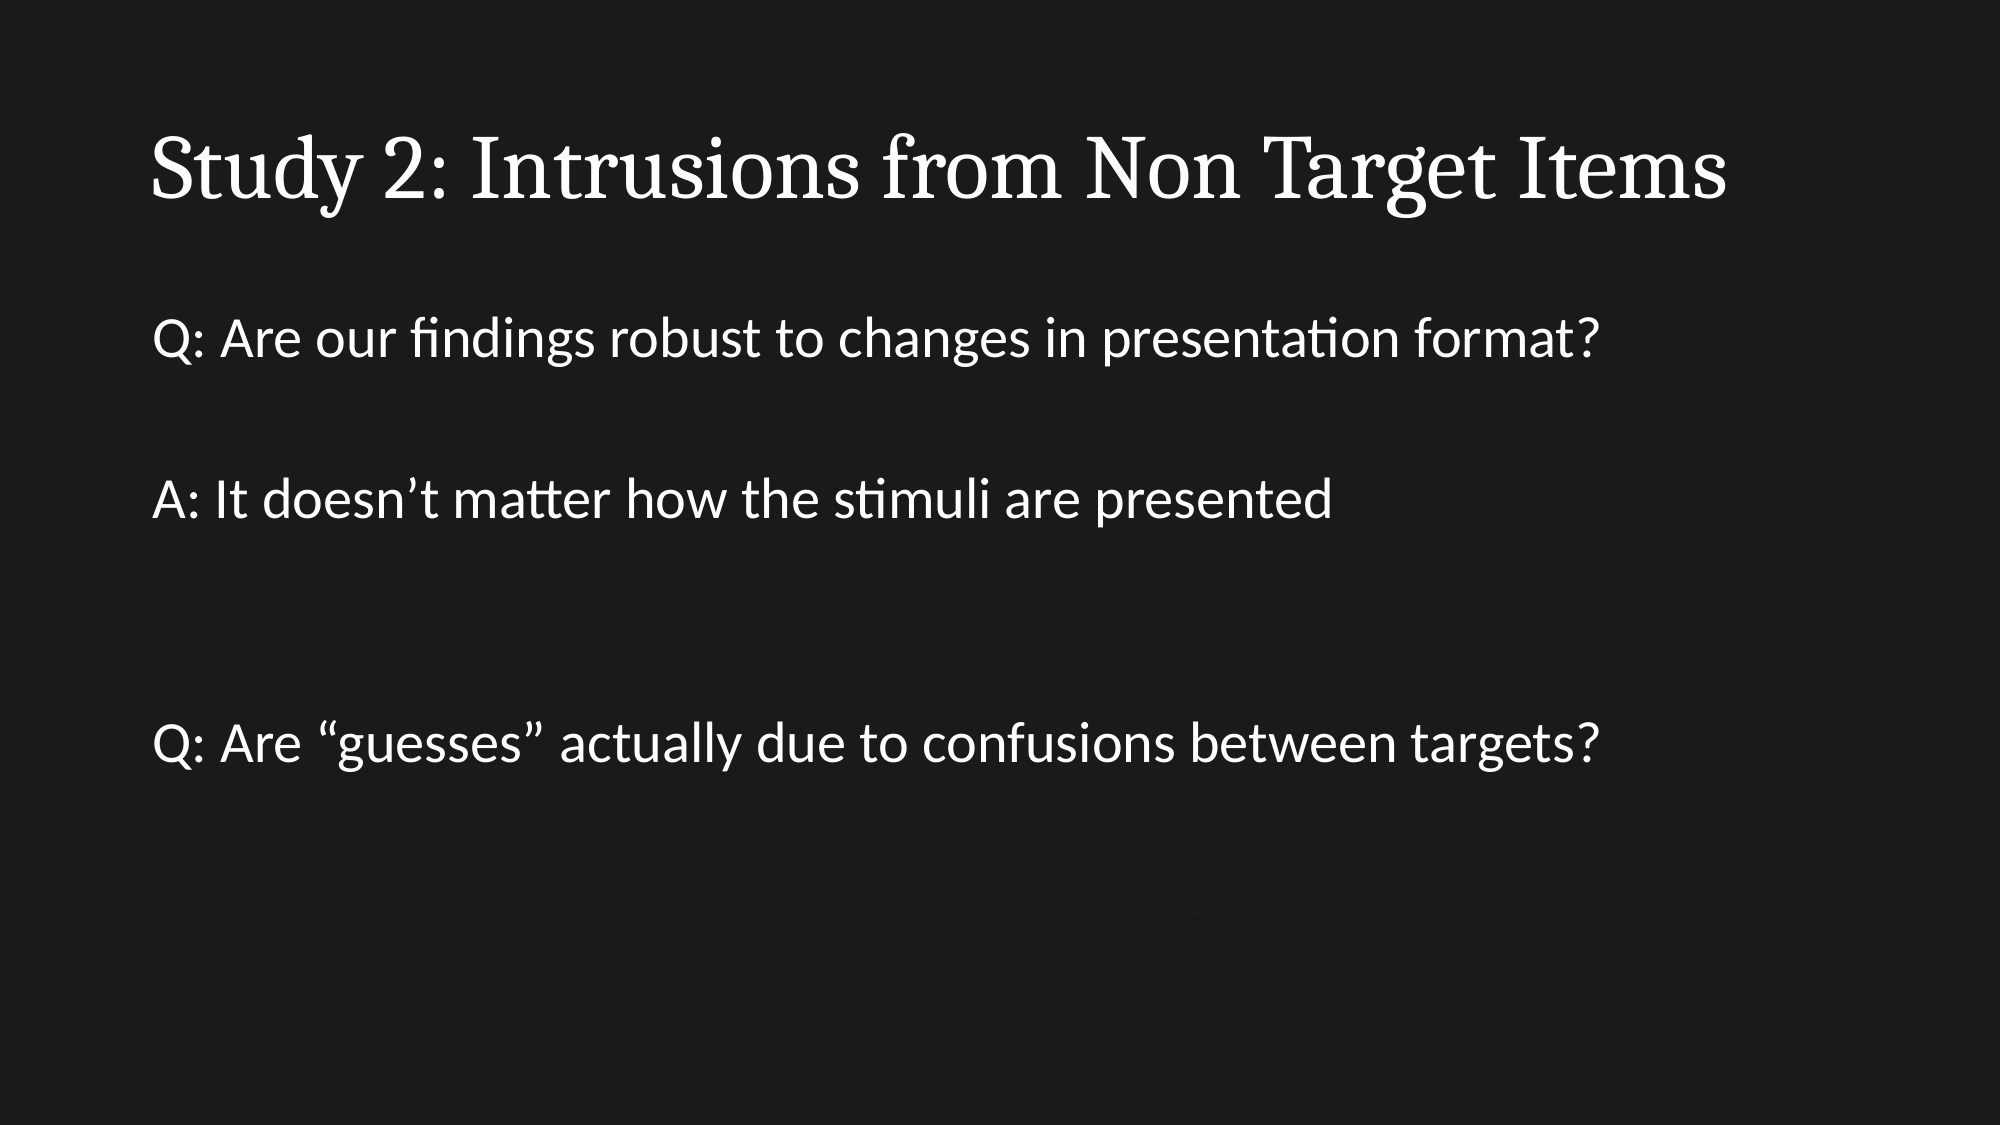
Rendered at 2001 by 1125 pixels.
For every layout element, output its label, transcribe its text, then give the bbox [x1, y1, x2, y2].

list Q: Are our findings robust to changes in presentation format? A: It doesn’t matter how the stimuli are presented Q: Are “guesses” actually due to confusions between targets? A: No, intrusions happen, but there are still guesses. [137, 299, 1863, 1014]
title Study 2: Intrusions from Non Target Items [137, 59, 1863, 278]
